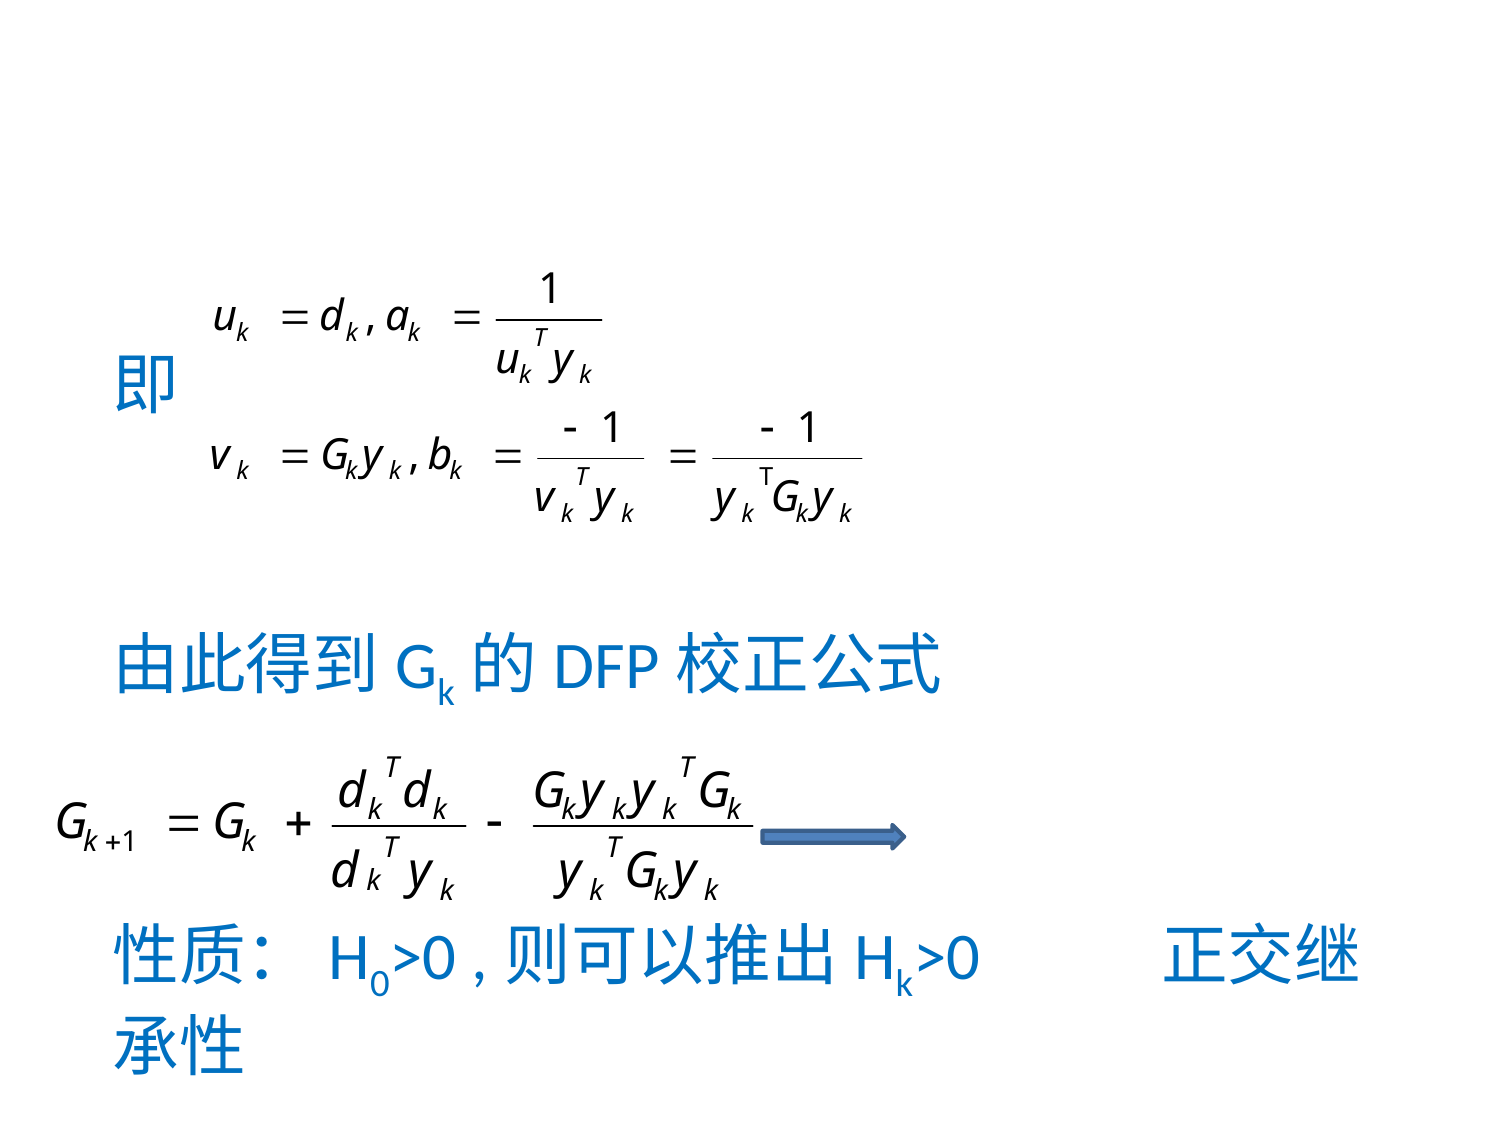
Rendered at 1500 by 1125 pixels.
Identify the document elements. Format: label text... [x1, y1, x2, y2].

text_box [766, 823, 907, 851]
list 即 由此得到Gk的DFP校正公式 性质：H0>0 ,则可以推出Hk>0 正交继承性 [75, 54, 1425, 1035]
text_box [209, 258, 872, 531]
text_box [51, 743, 763, 910]
